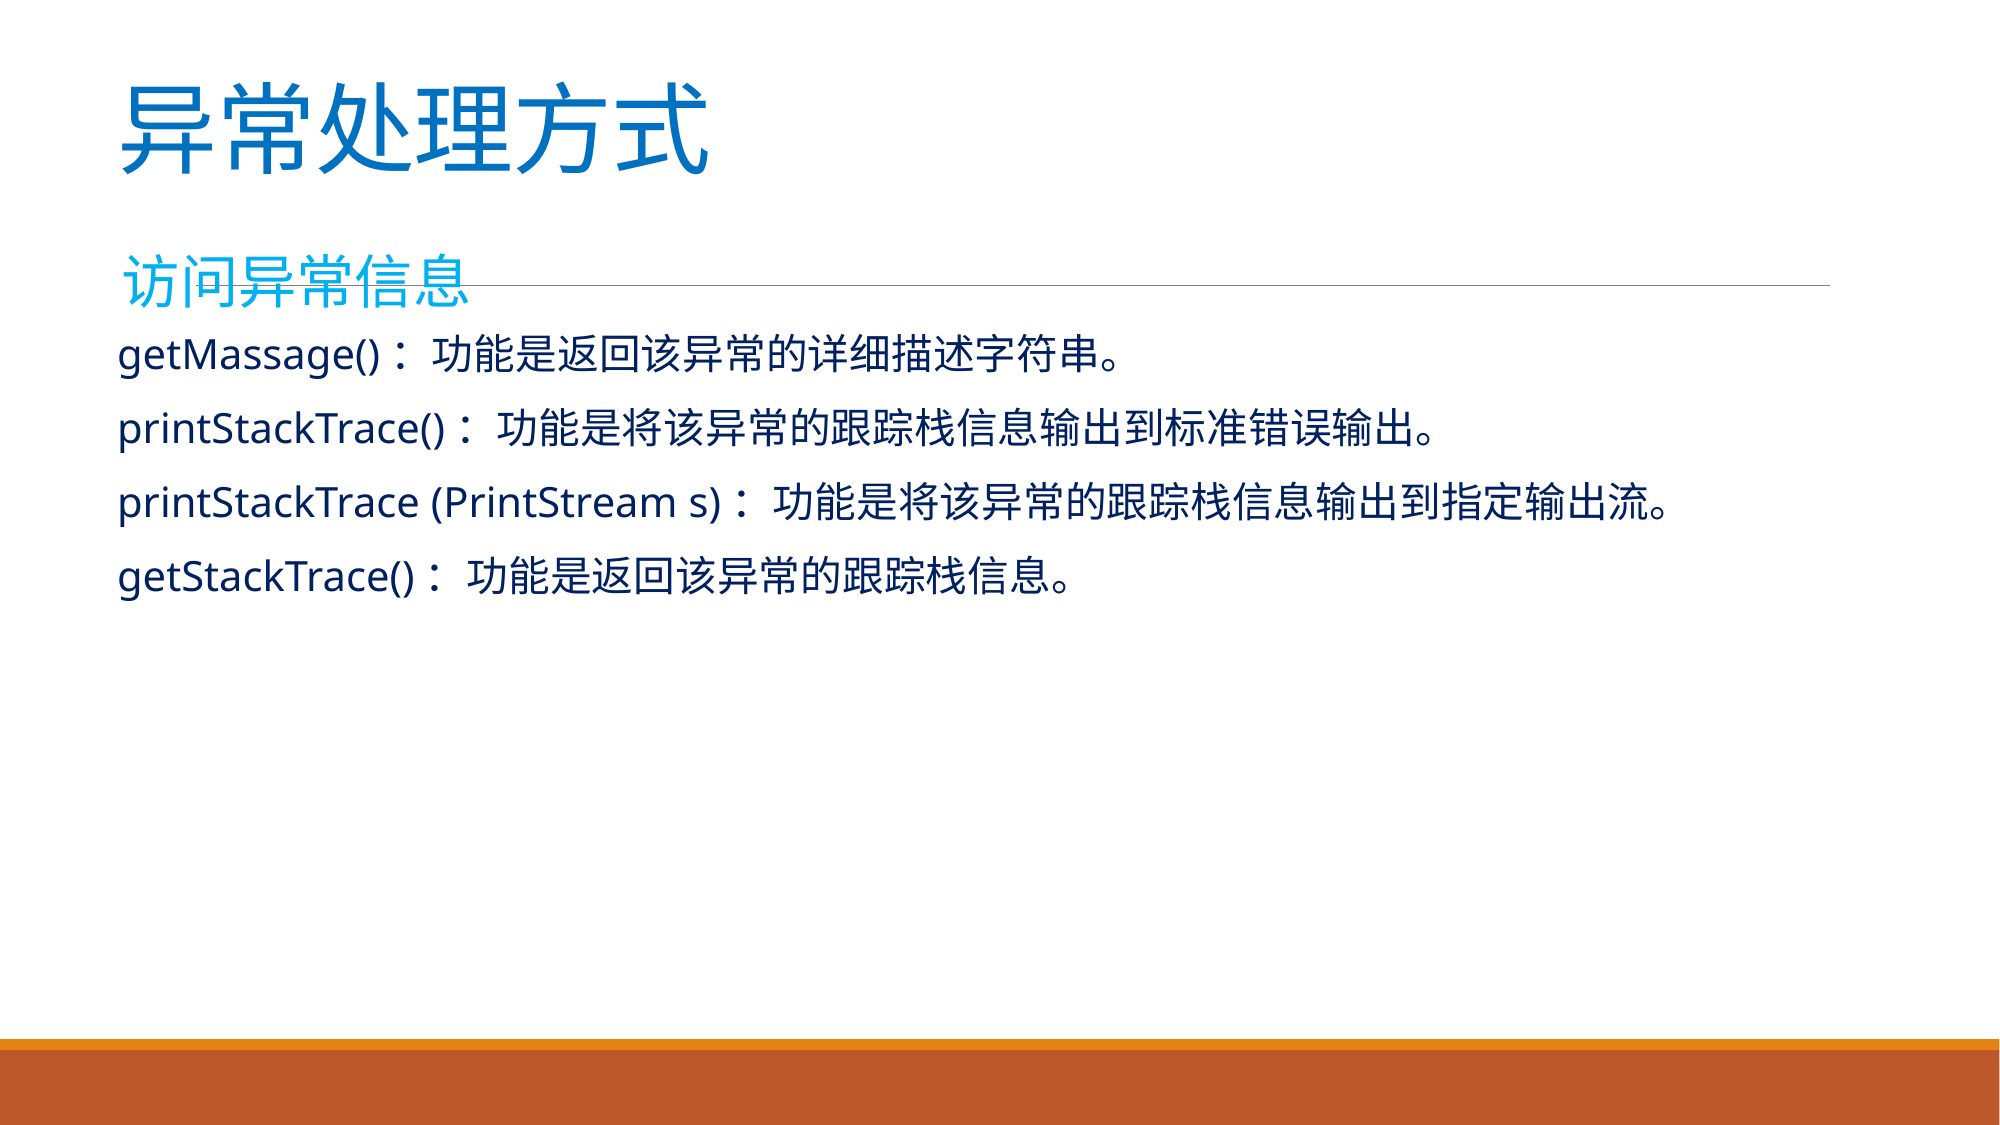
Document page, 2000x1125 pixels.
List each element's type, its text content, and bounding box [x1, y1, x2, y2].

list getMassage()：功能是返回该异常的详细描述字符串。 printStackTrace()：功能是将该异常的跟踪栈信息输出到标准错误输出。 printStackTrace (PrintStream s)：功能是将该异常的跟踪栈信息输出到指定输出流。 getStackTrace()：功能是返回该异常的跟踪栈信息。 [101, 325, 1886, 1013]
title 异常处理方式 [101, 30, 1850, 194]
text_box 访问异常信息 [101, 194, 1851, 326]
